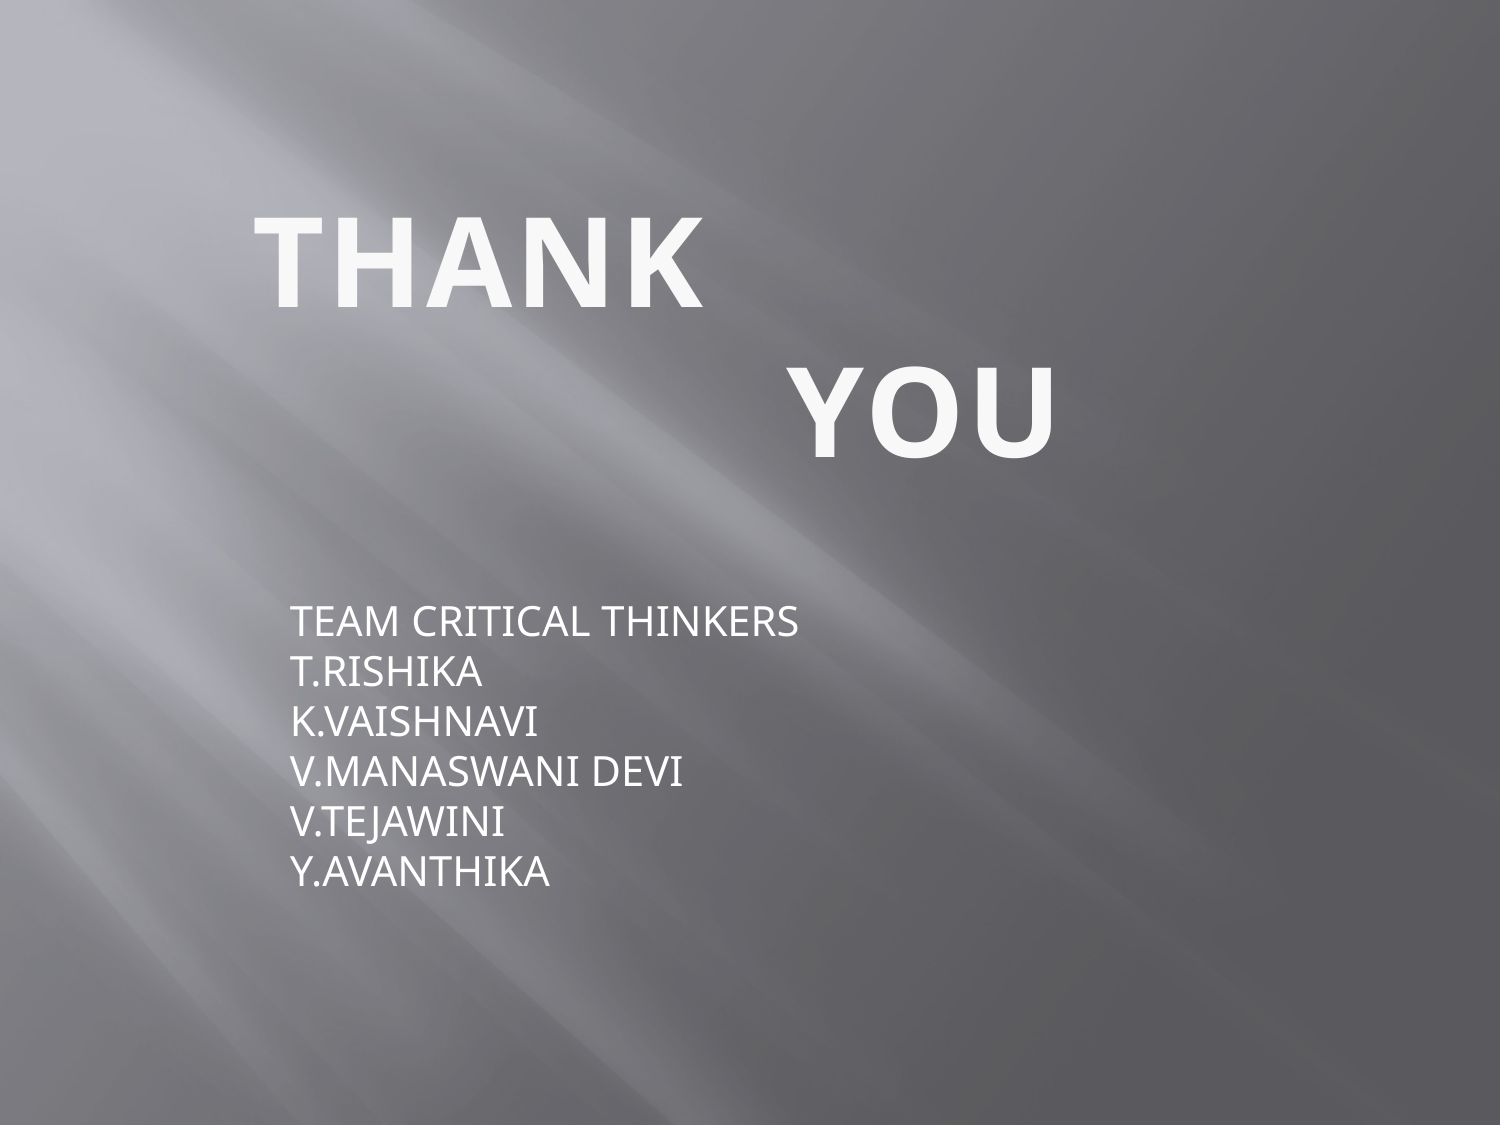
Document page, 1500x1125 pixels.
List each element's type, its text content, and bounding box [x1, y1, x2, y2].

text_box TEAM CRITICAL THINKERS T.RISHIKA K.VAISHNAVI V.MANASWANI DEVI V.TEJAWINI Y.AVANTHIKA [275, 587, 1055, 953]
text_box THANK YOU [237, 174, 1200, 490]
